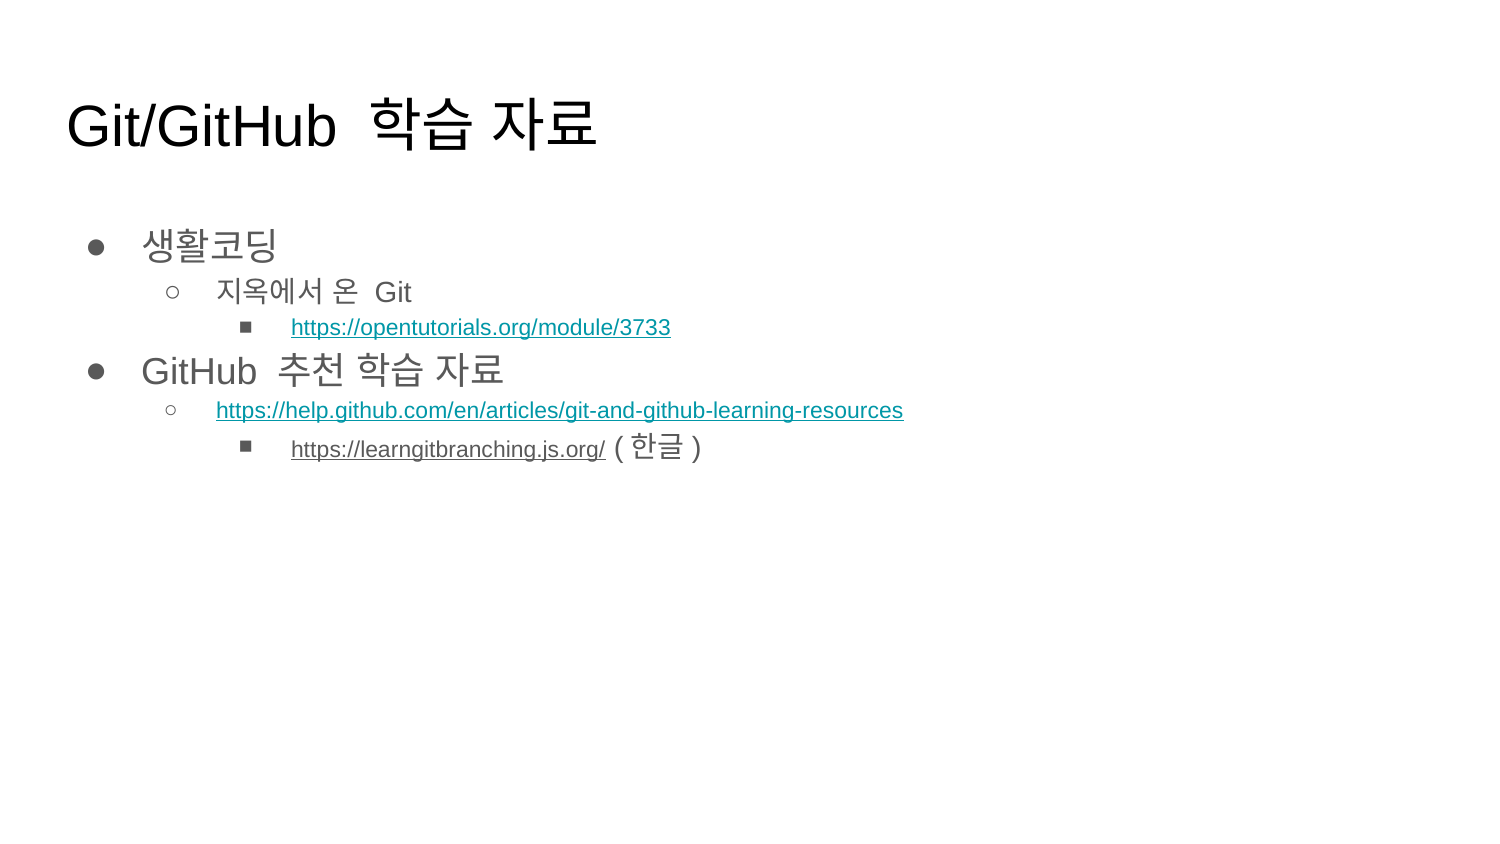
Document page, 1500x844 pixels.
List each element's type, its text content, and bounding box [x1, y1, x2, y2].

title Git/GitHub 학습 자료 [51, 72, 1449, 167]
list 생활코딩 지옥에서 온 Git https://opentutorials.org/module/3733 GitHub 추천 학습 자료 https://help.github.com/en/articles/git-and-github-learning-resources https://learngitbranching.js.org/ (한글) [51, 201, 1449, 762]
